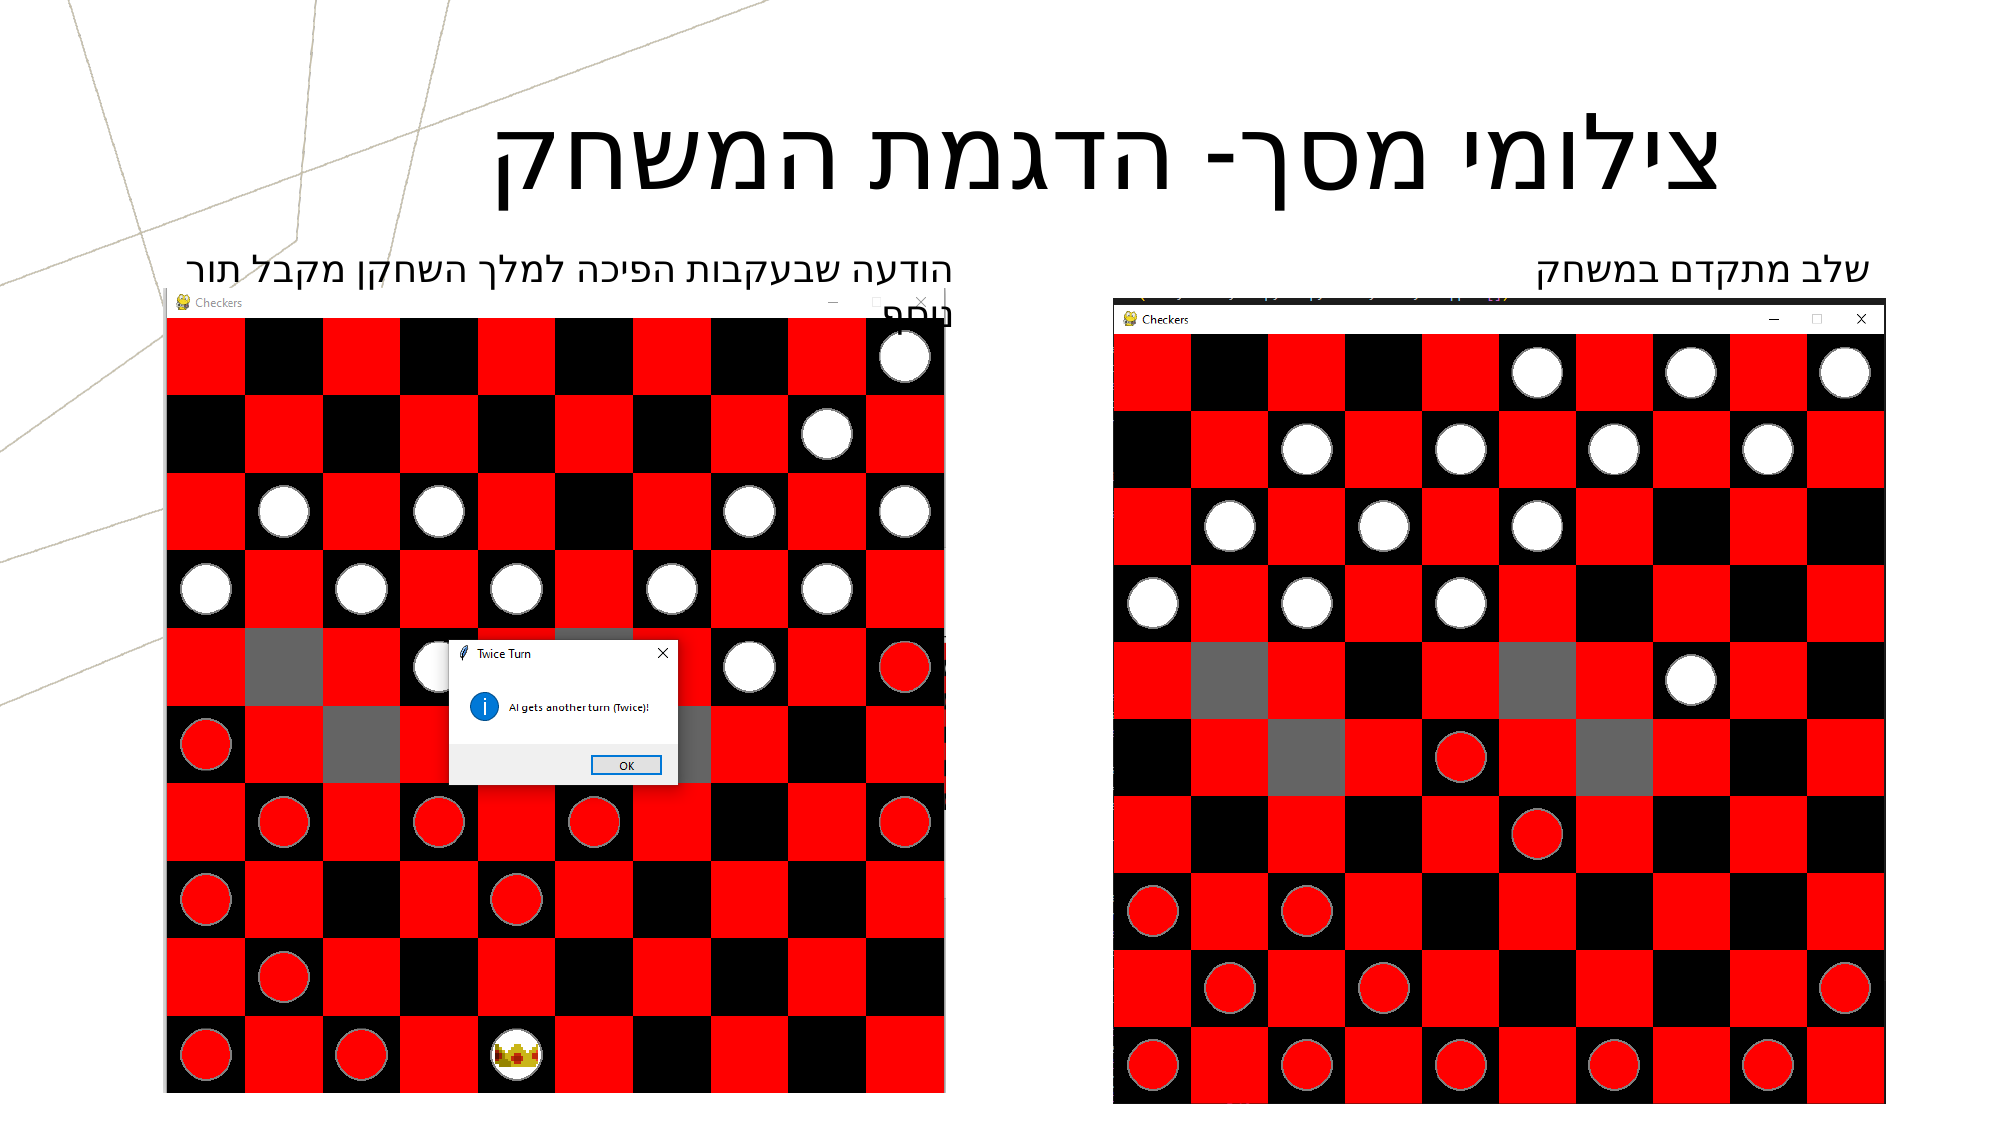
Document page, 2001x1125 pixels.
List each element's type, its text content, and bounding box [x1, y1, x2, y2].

picture [0, 0, 946, 1093]
text_box שלב מתקדם במשחק [1158, 237, 1886, 298]
picture [1113, 298, 1886, 1104]
text_box הודעה שבעקבות הפיכה למלך השחקן מקבל תור נוסף [138, 237, 970, 343]
text_box צילומי מסך- הדגמת המשחק [365, 59, 1743, 218]
